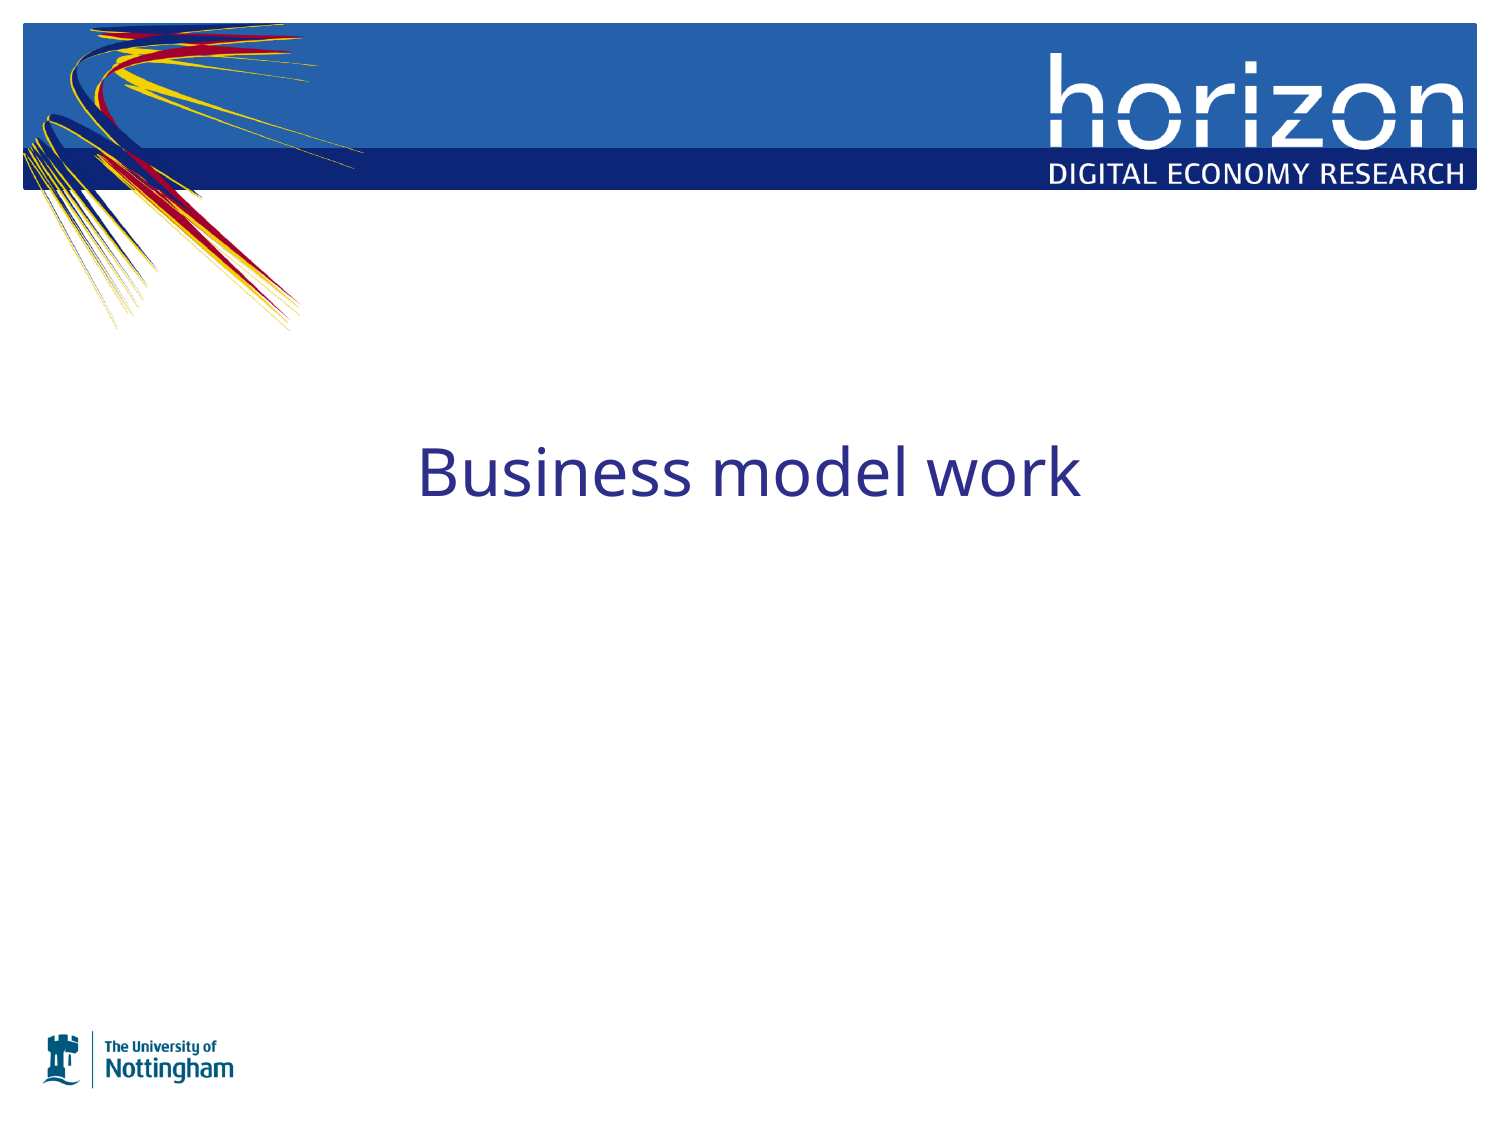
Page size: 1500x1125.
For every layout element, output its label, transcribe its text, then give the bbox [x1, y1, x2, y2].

picture [37, 1024, 238, 1095]
picture [23, 23, 364, 331]
picture [1050, 53, 1463, 184]
title Business model work [112, 349, 1388, 591]
